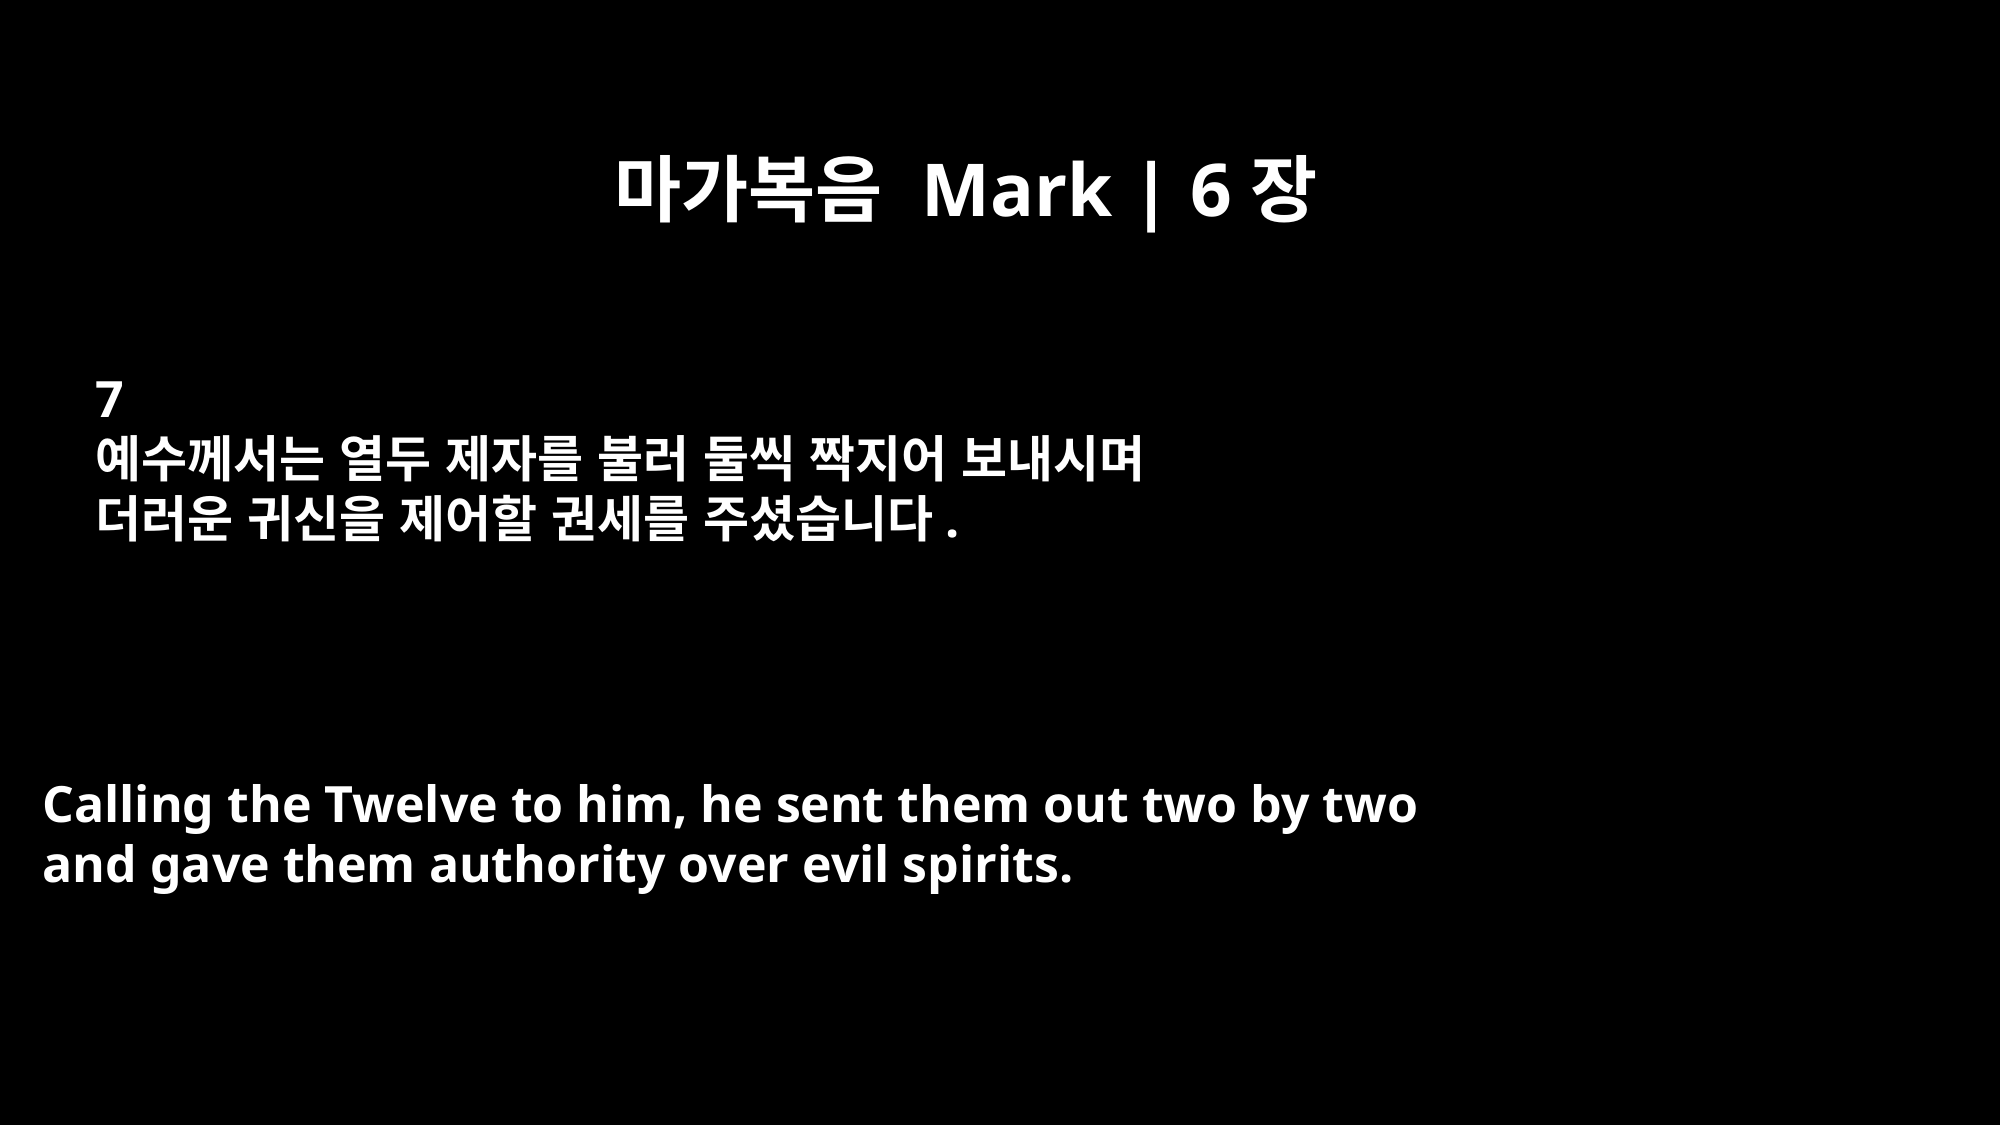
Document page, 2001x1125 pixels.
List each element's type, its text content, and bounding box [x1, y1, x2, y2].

text_box Calling the Twelve to him, he sent them out two by two and gave them authority over evil spirits. [27, 764, 1447, 900]
text_box 마가복음 Mark | 6장 [599, 136, 1333, 239]
text_box 7 예수께서는 열두 제자를 불러 둘씩 짝지어 보내시며 더러운 귀신을 제어할 권세를 주셨습니다. [80, 359, 1175, 555]
